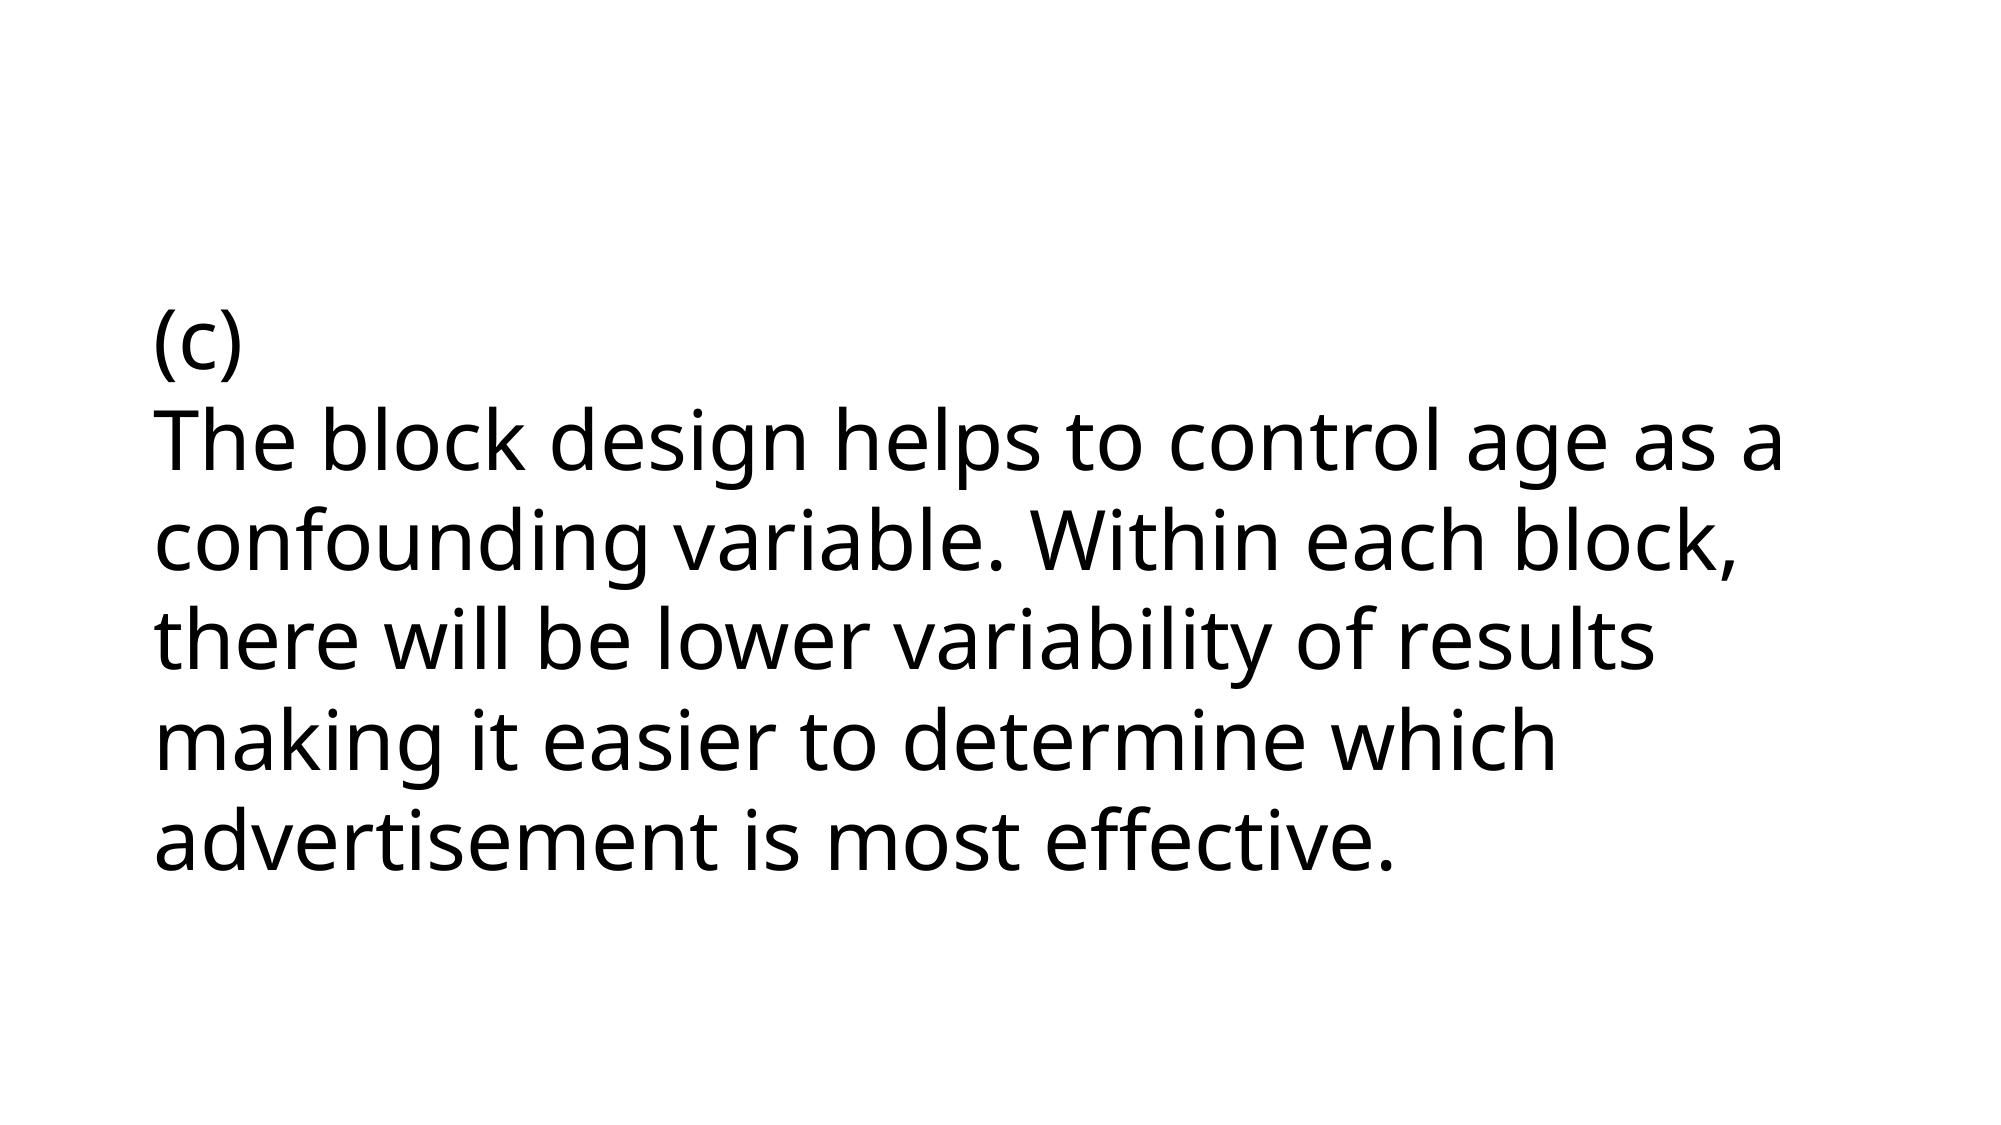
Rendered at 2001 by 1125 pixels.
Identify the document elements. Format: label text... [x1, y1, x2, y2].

text_box (c) The block design helps to control age as a confounding variable. Within each block, there will be lower variability of results making it easier to determine which advertisement is most effective. [138, 279, 1917, 894]
